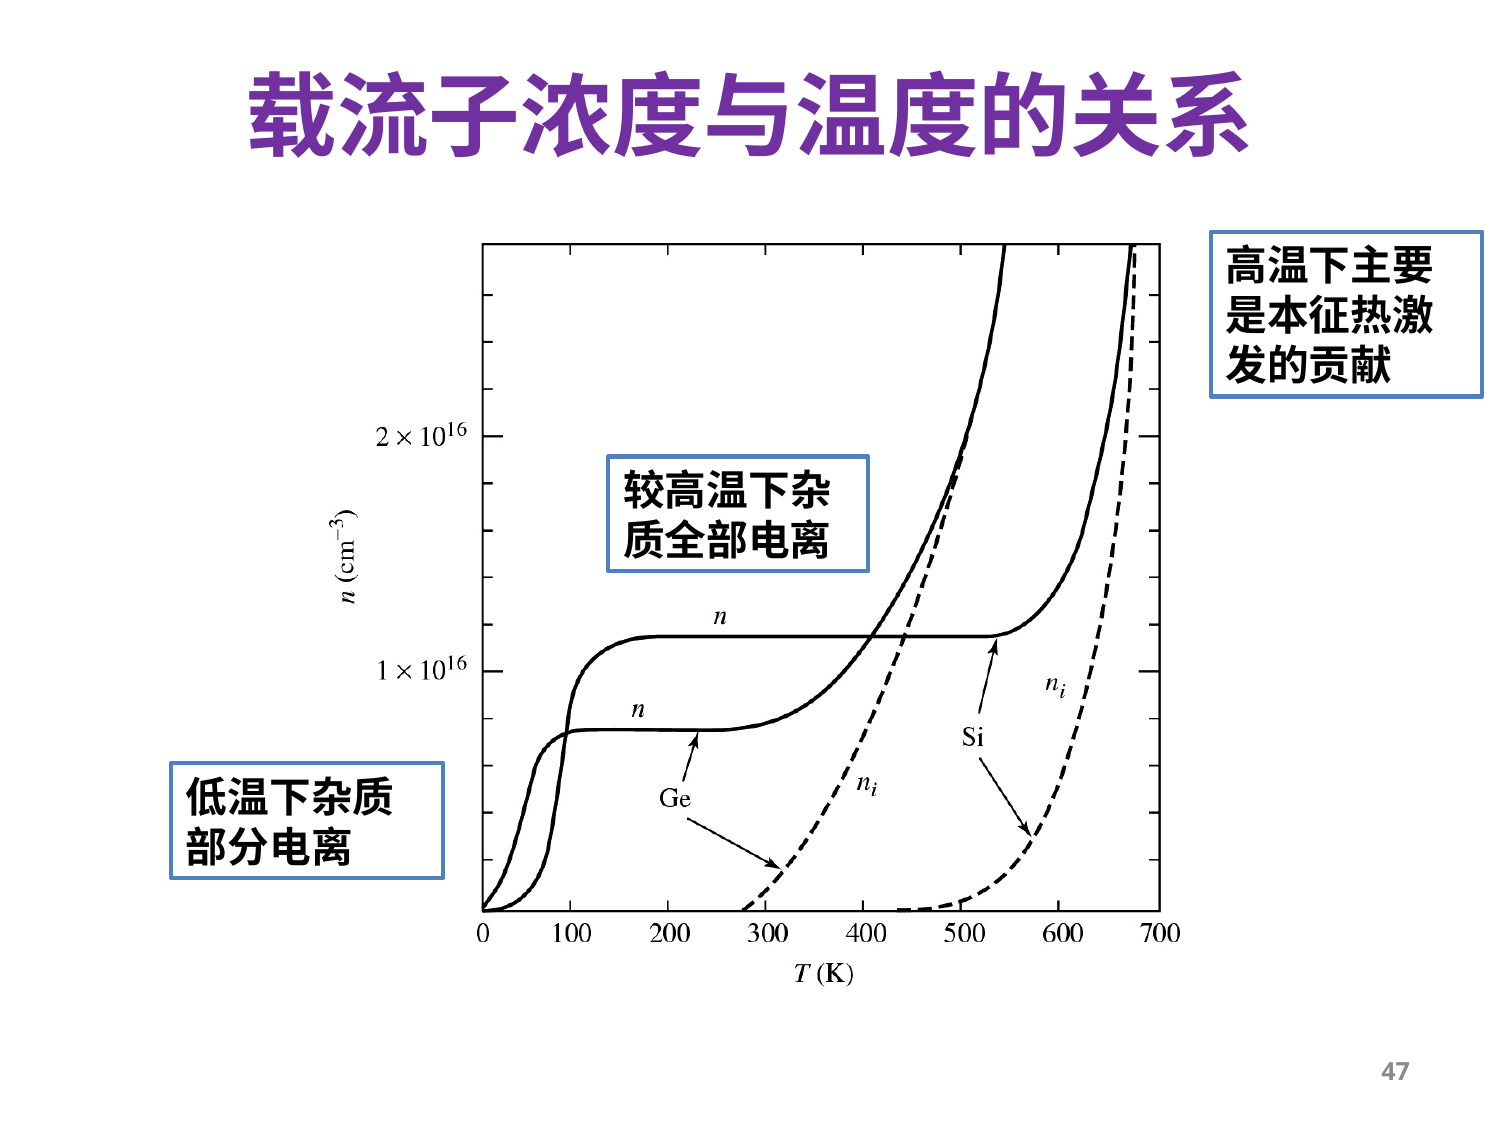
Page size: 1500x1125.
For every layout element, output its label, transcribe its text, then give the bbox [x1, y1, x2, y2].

text_box 低温下杂质部分电离 [169, 761, 313, 880]
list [318, 243, 1182, 990]
title 载流子浓度与温度的关系 [75, 19, 1425, 207]
text_box 高温下主要是本征热激发的贡献 [1209, 230, 1484, 399]
slide_number 47 [1074, 1042, 1425, 1103]
